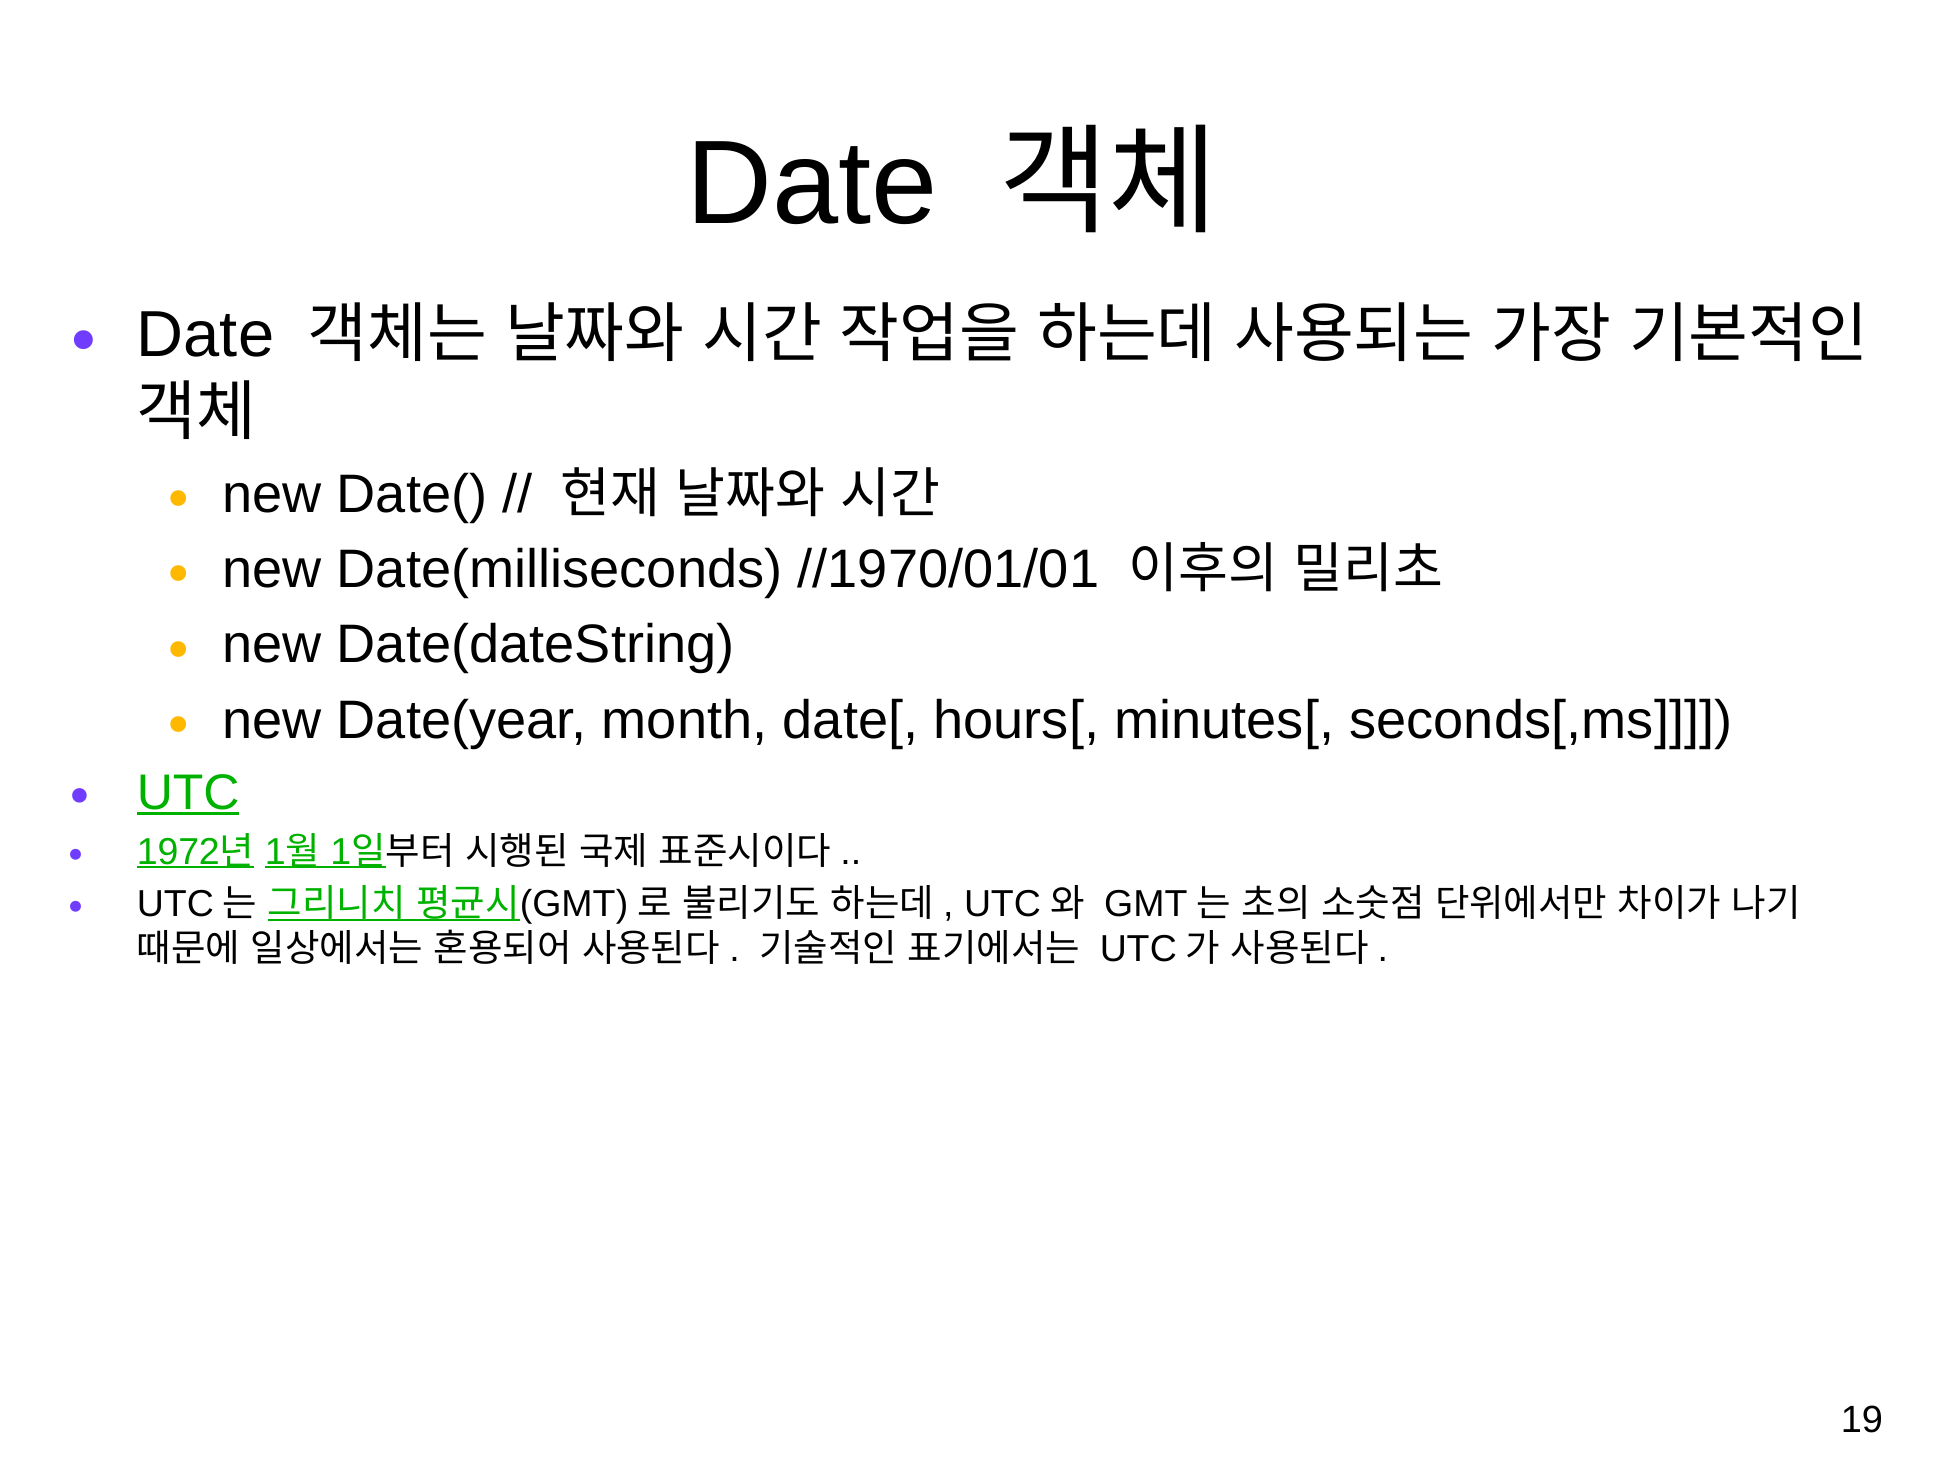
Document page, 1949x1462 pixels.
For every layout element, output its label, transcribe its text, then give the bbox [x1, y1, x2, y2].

list Date 객체는 날짜와 시간 작업을 하는데 사용되는 가장 기본적인 객체 new Date() // 현재 날짜와 시간 new Date(milliseconds) //1970/01/01 이후의 밀리초 new Date(dateString) new Date(year, month, date[, hours[, minutes[, seconds[,ms]]]]) UTC 1972년 1월 1일부터 시행된 국제 표준시이다.. UTC는 그리니치 평균시(GMT)로 불리기도 하는데, UTC와 GMT는 초의 소숫점 단위에서만 차이가 나기 때문에 일상에서는 혼용되어 사용된다. 기술적인 표기에서는 UTC가 사용된다. [48, 284, 1897, 1343]
title Date 객체 [156, 92, 1749, 255]
slide_number 19 [1496, 1372, 1899, 1462]
